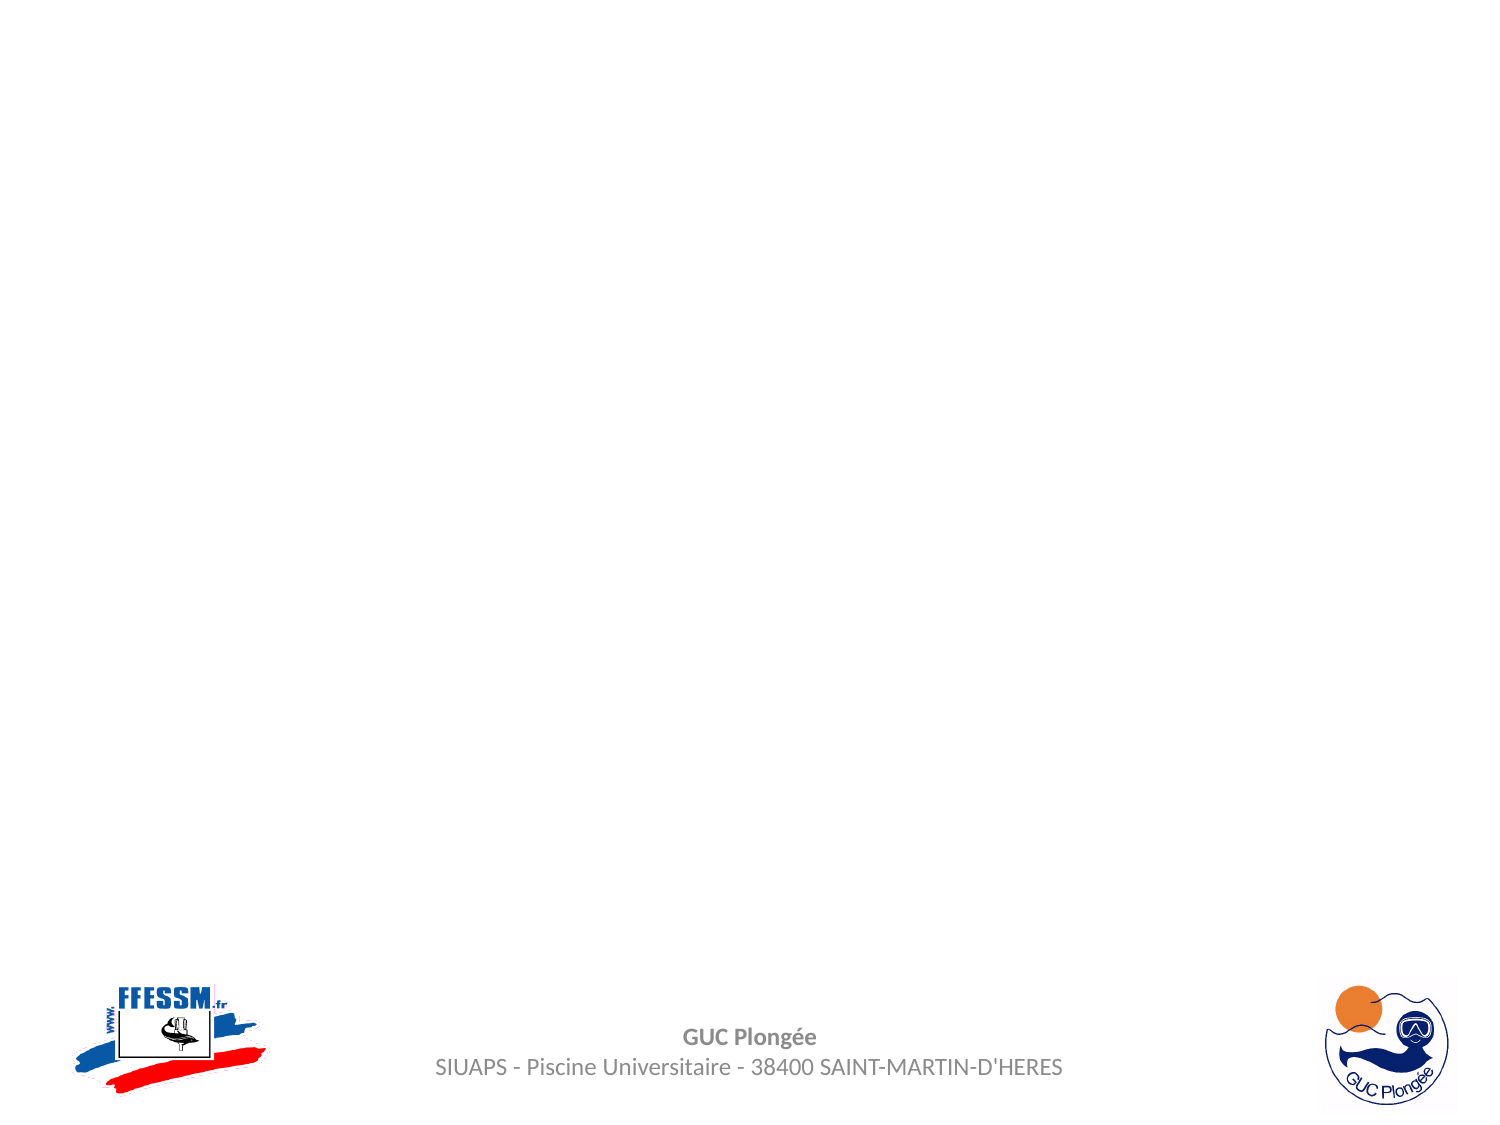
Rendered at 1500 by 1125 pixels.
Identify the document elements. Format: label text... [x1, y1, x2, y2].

footer GUC Plongée SIUAPS - Piscine Universitaire - 38400 SAINT-MARTIN-D'HERES [410, 1030, 1090, 1102]
picture [1316, 975, 1457, 1116]
picture [70, 984, 270, 1097]
